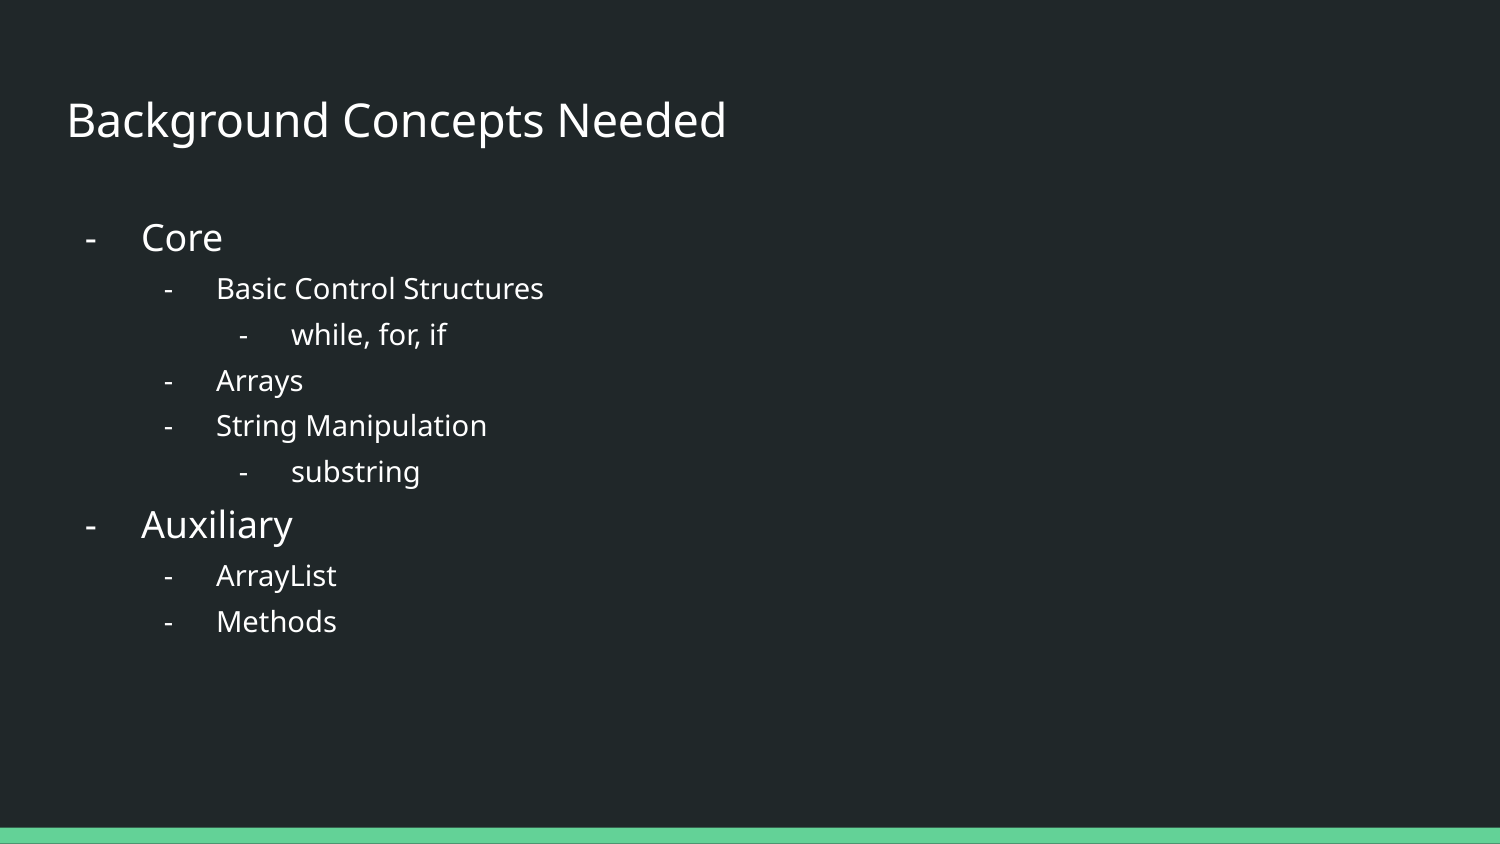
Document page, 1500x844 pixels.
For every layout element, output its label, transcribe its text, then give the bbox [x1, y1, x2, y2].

list Core Basic Control Structures while, for, if Arrays String Manipulation substring Auxiliary ArrayList Methods [51, 189, 1449, 750]
title Background Concepts Needed [51, 72, 1449, 167]
